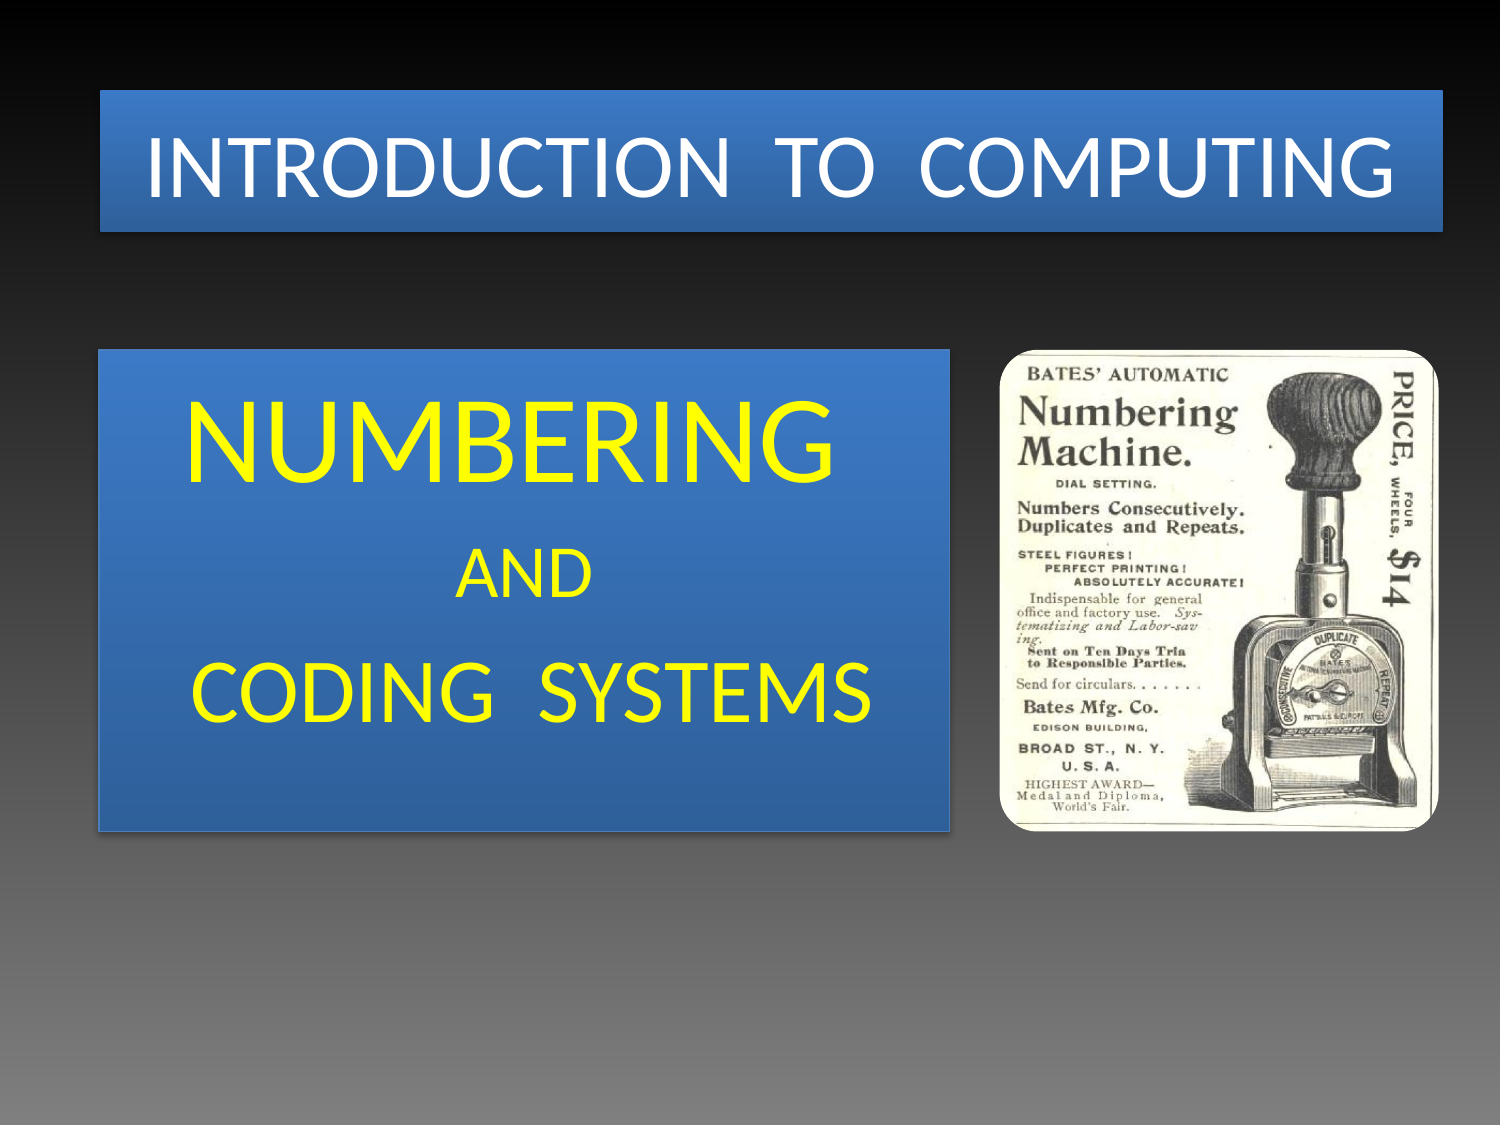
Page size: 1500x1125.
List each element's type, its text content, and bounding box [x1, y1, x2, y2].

picture [999, 349, 1439, 832]
subtitle NUMBERING AND CODING SYSTEMS [98, 349, 950, 832]
title INTRODUCTION TO COMPUTING [100, 90, 1443, 232]
